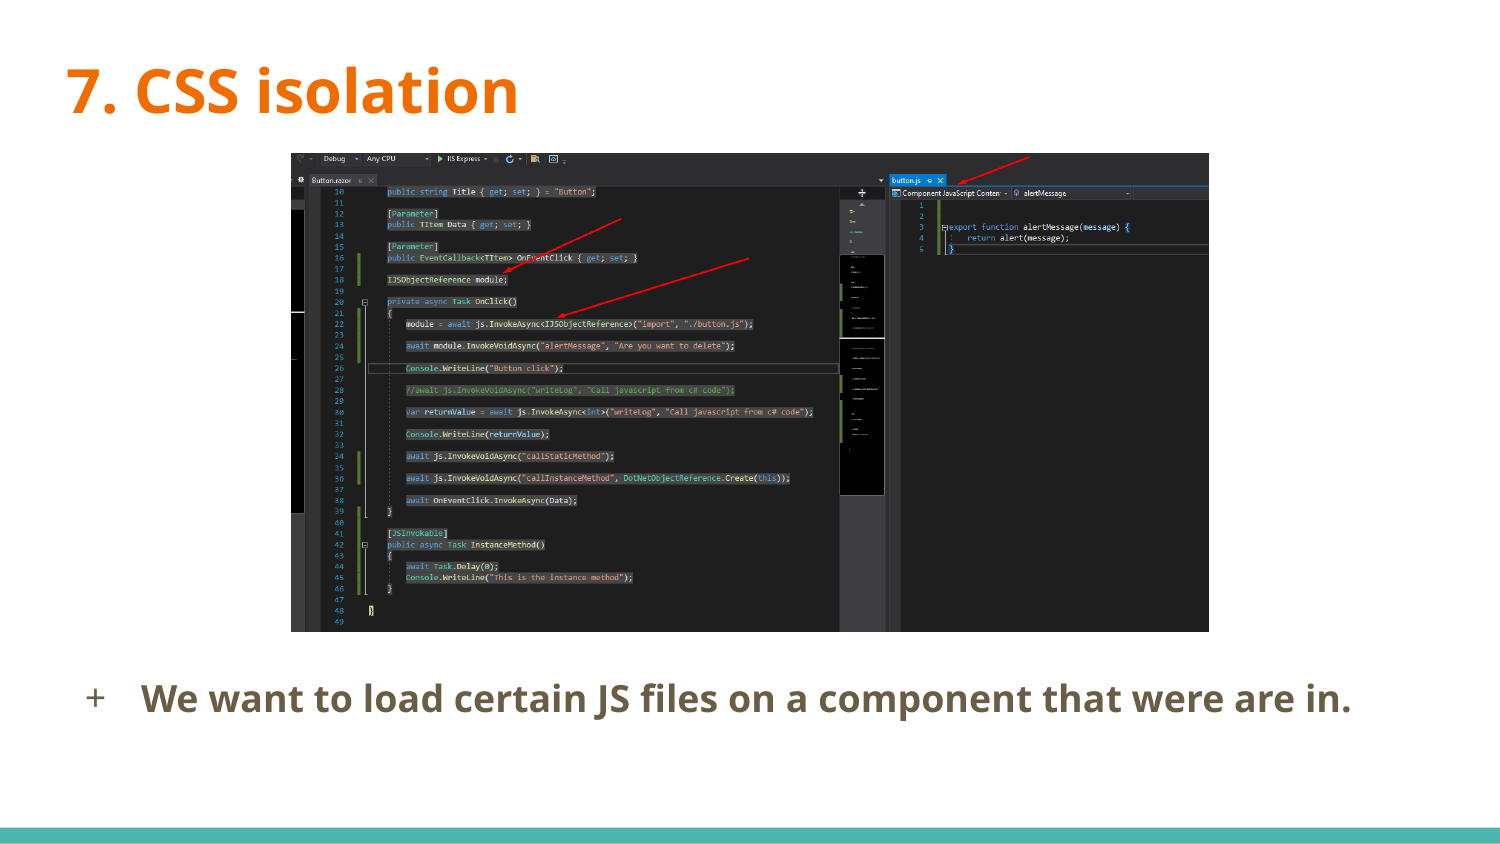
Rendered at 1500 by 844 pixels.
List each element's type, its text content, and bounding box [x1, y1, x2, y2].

list We want to load certain JS files on a component that were are in. [51, 652, 1449, 750]
title 7. CSS isolation [51, 37, 1449, 154]
picture [291, 153, 1209, 632]
